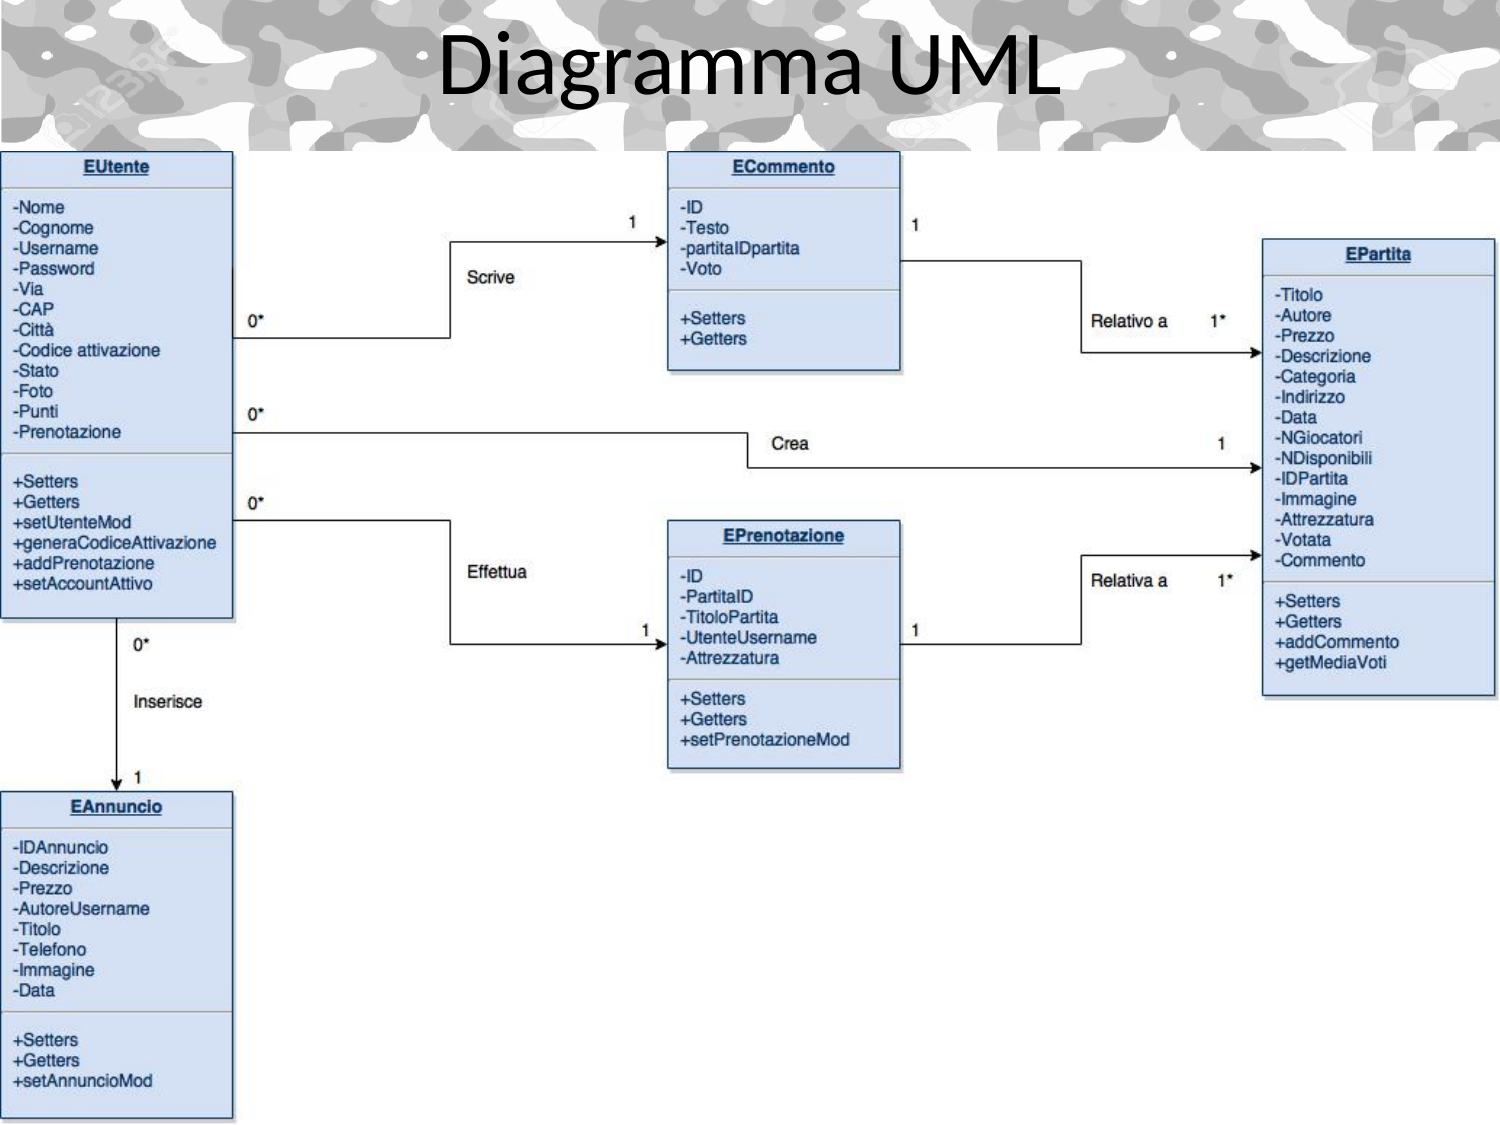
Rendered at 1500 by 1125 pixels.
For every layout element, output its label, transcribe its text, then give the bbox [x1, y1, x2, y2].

title Diagramma UML [75, 0, 1425, 149]
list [0, 150, 1500, 1125]
